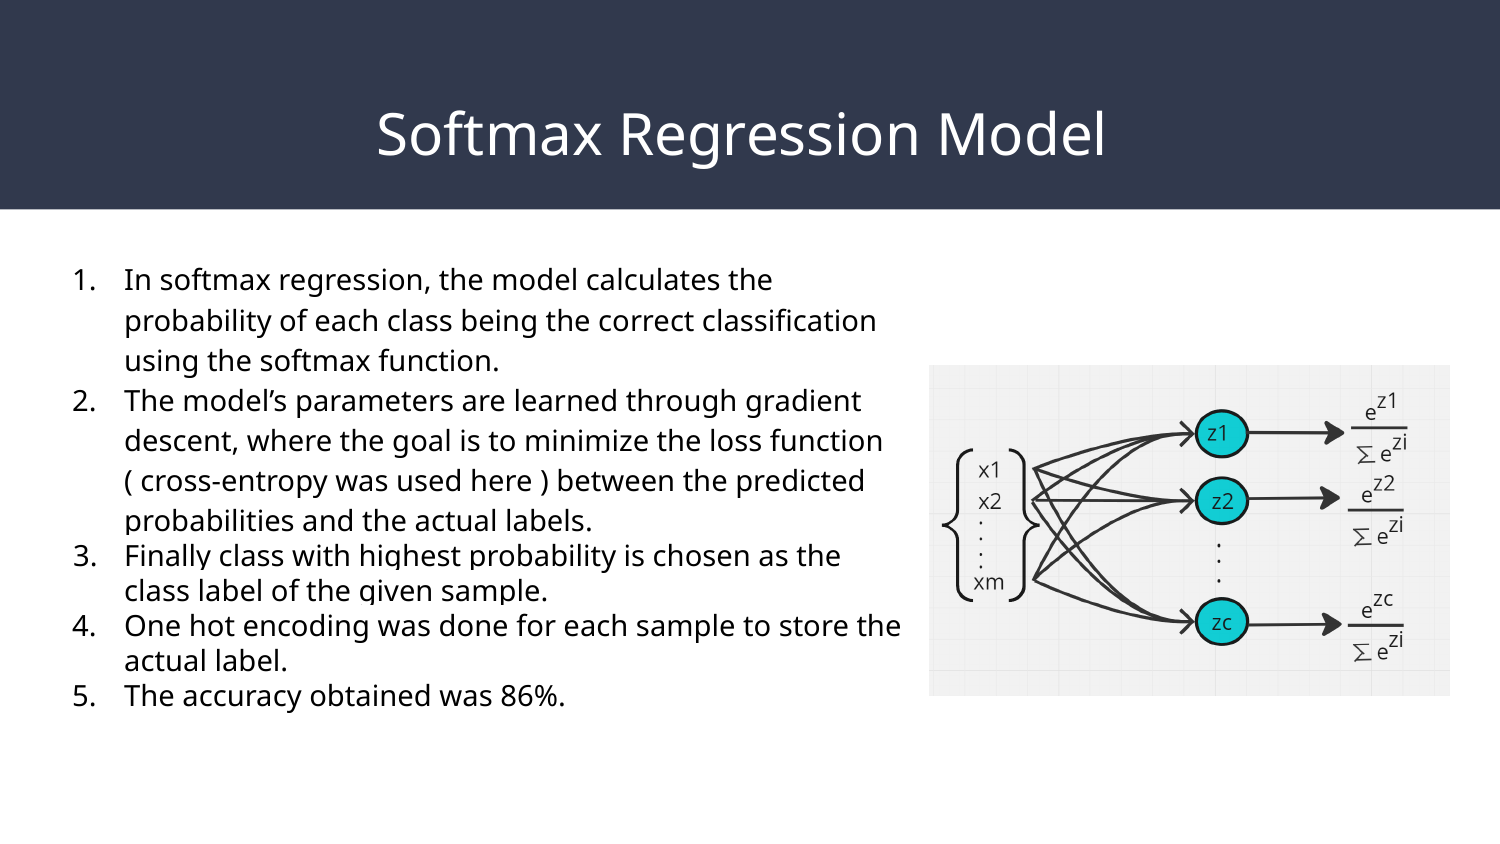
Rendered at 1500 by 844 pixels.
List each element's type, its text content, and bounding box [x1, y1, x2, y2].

text_box In softmax regression, the model calculates the probability of each class being the correct classification using the softmax function. The model’s parameters are learned through gradient descent, where the goal is to minimize the loss function ( cross-entropy was used here ) between the predicted probabilities and the actual labels. Finally class with highest probability is chosen as the class label of the given sample. One hot encoding was done for each sample to store the actual label. The accuracy obtained was 86%. [34, 241, 930, 844]
title Softmax Regression Model [51, 82, 1449, 185]
picture [929, 365, 1451, 696]
